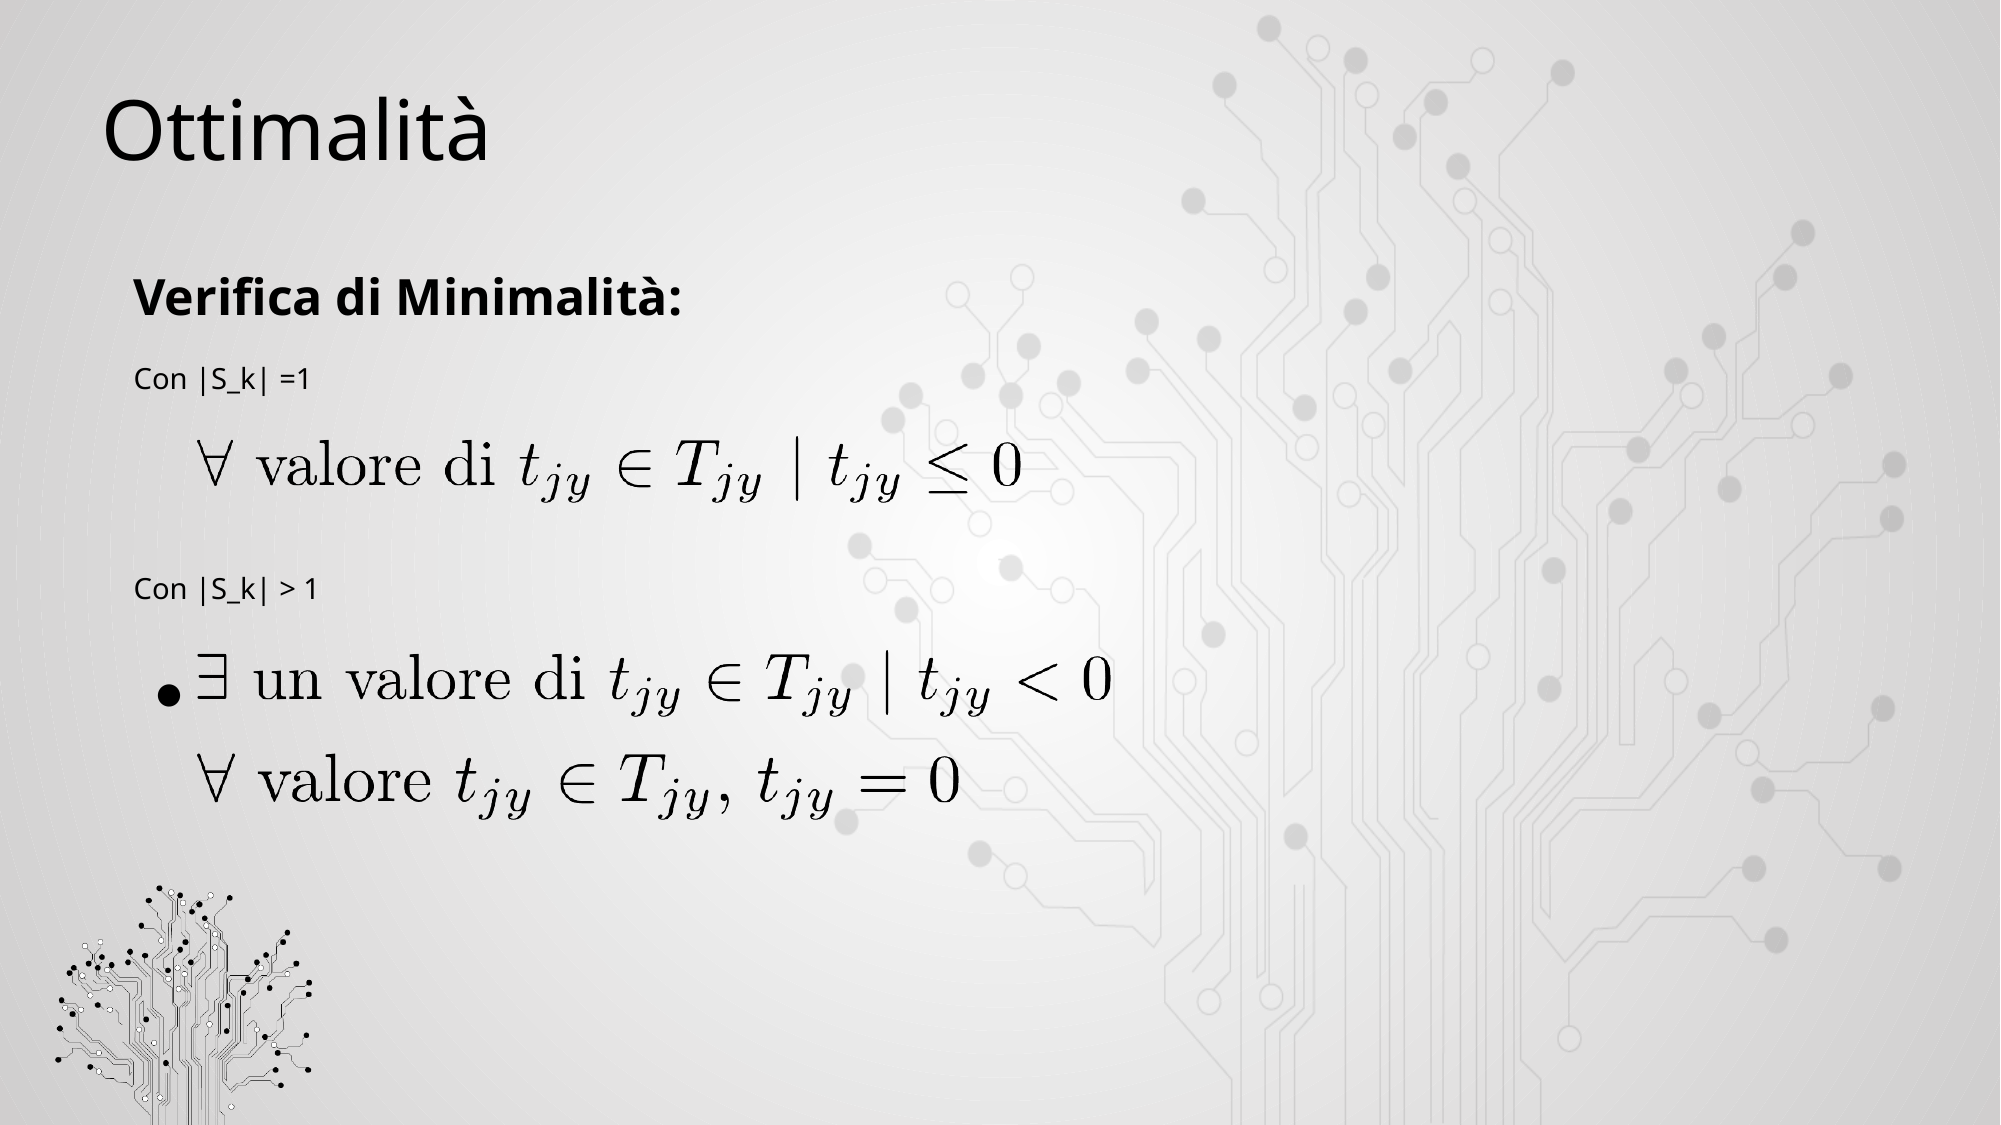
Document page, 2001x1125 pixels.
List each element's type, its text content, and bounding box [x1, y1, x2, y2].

picture [197, 752, 959, 820]
text_box Verifica di Minimalità: Con |S_k| =1 Con |S_k| > 1 [118, 250, 1230, 875]
picture [197, 650, 1111, 718]
picture [197, 436, 1022, 504]
text_box Ottimalità [86, 70, 1632, 187]
picture [20, 879, 348, 1125]
text_box [688, 0, 2000, 1125]
